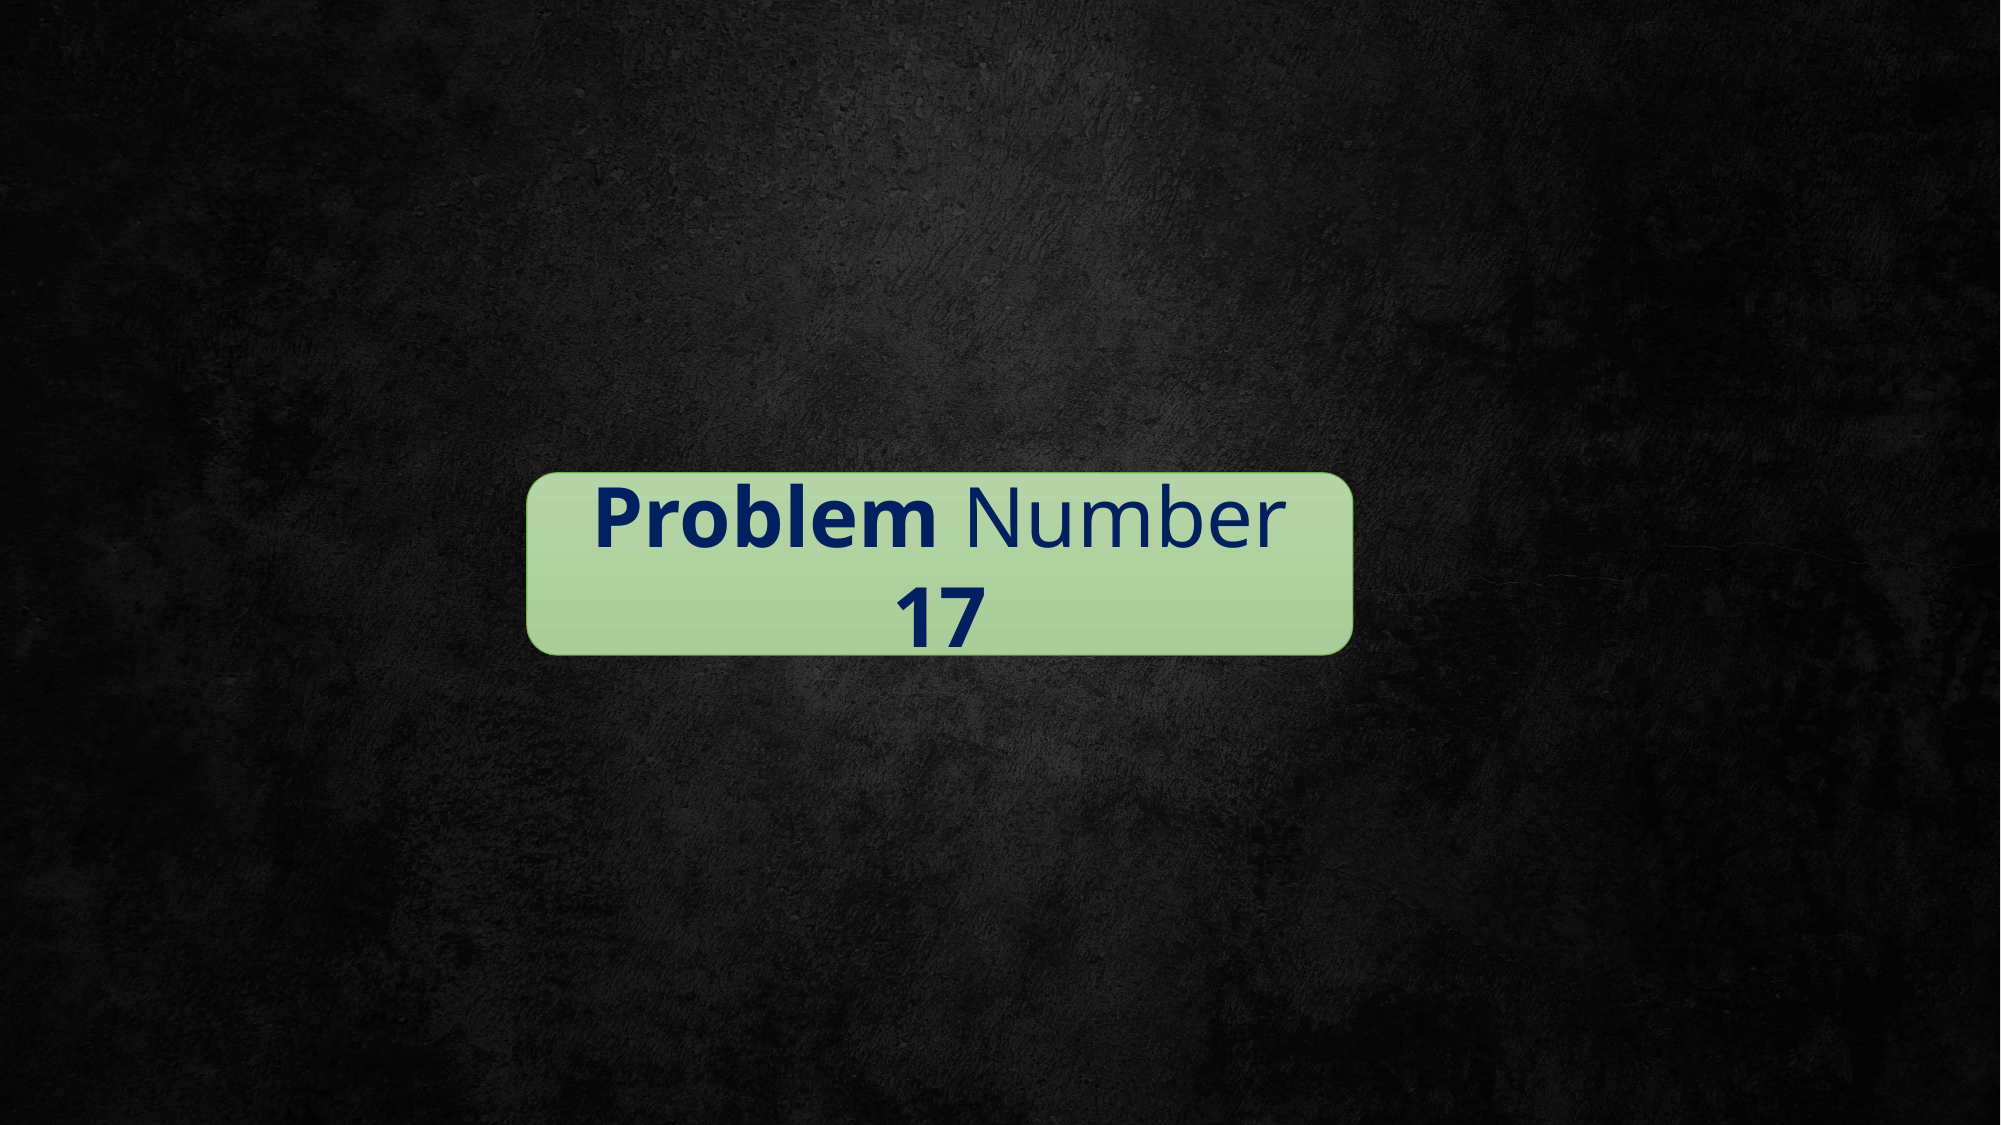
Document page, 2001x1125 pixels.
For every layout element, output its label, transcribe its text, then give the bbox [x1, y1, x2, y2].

text_box Problem Number 17 [526, 472, 1354, 656]
picture [0, 0, 2001, 1125]
